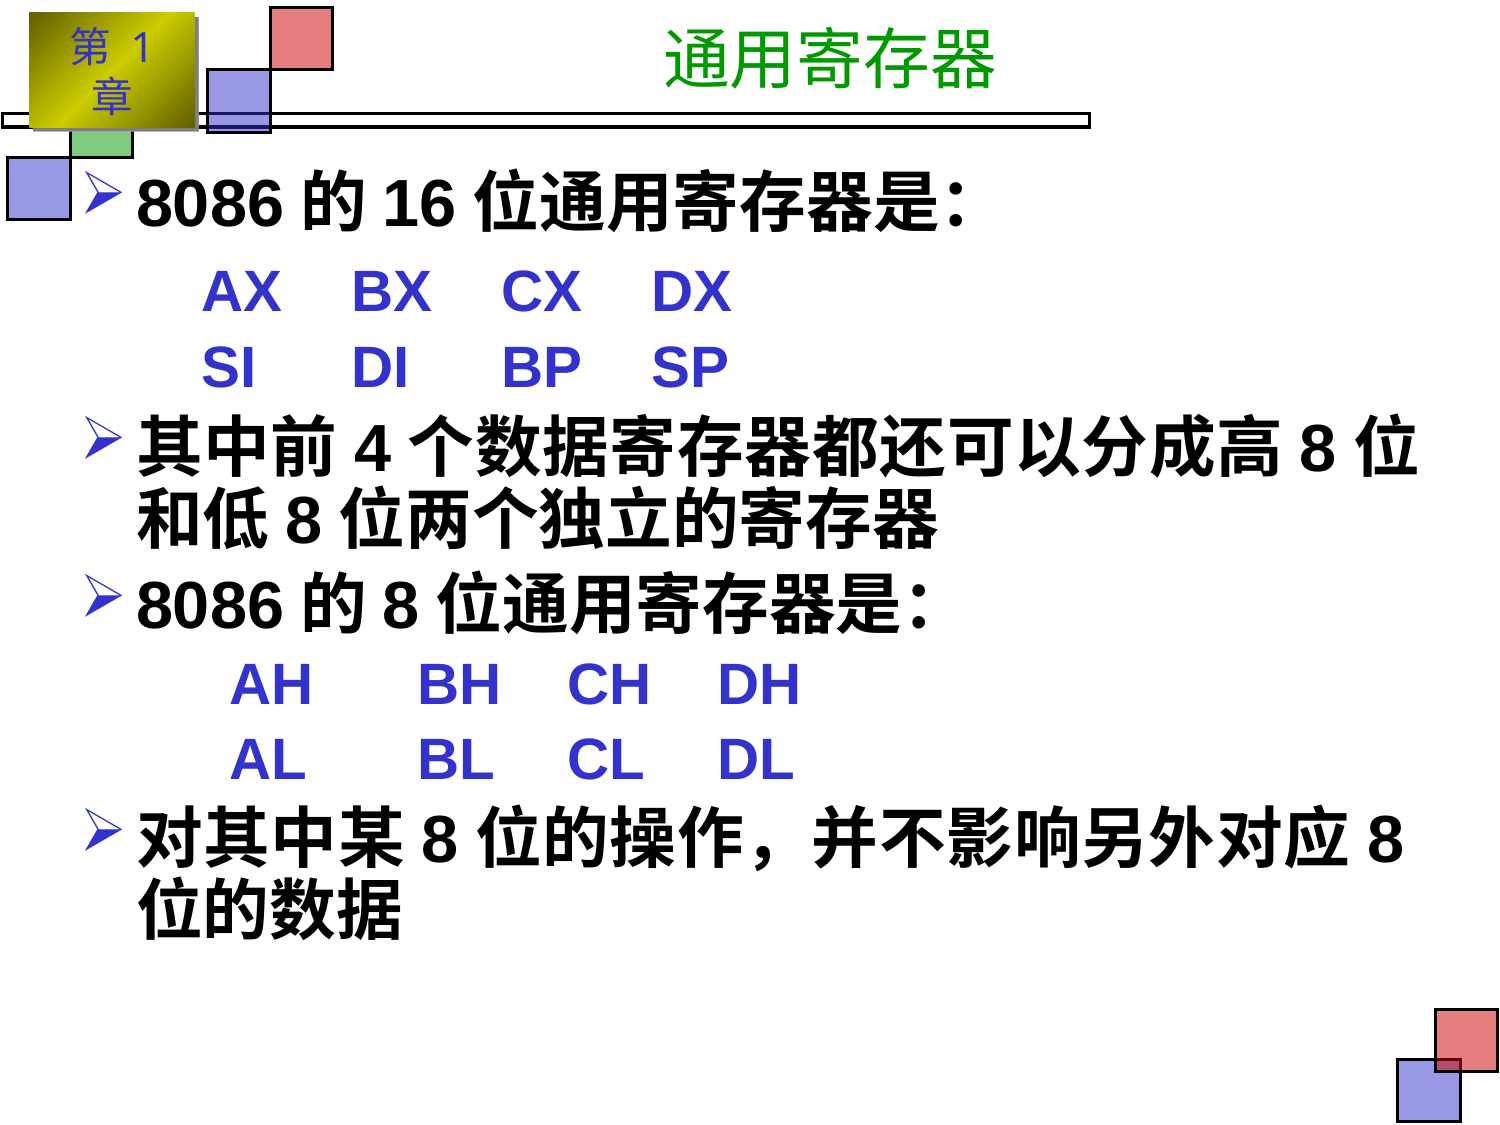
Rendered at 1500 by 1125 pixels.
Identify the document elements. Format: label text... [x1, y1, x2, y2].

title 通用寄存器 [336, 12, 1324, 102]
list 8086的16位通用寄存器是： AX BX CX DX SI DI BP SP 其中前4个数据寄存器都还可以分成高8位和低8位两个独立的寄存器 8086的8位通用寄存器是： AH BH CH DH AL BL CL DL 对其中某8位的操作，并不影响另外对应8位的数据 [64, 160, 1436, 1059]
